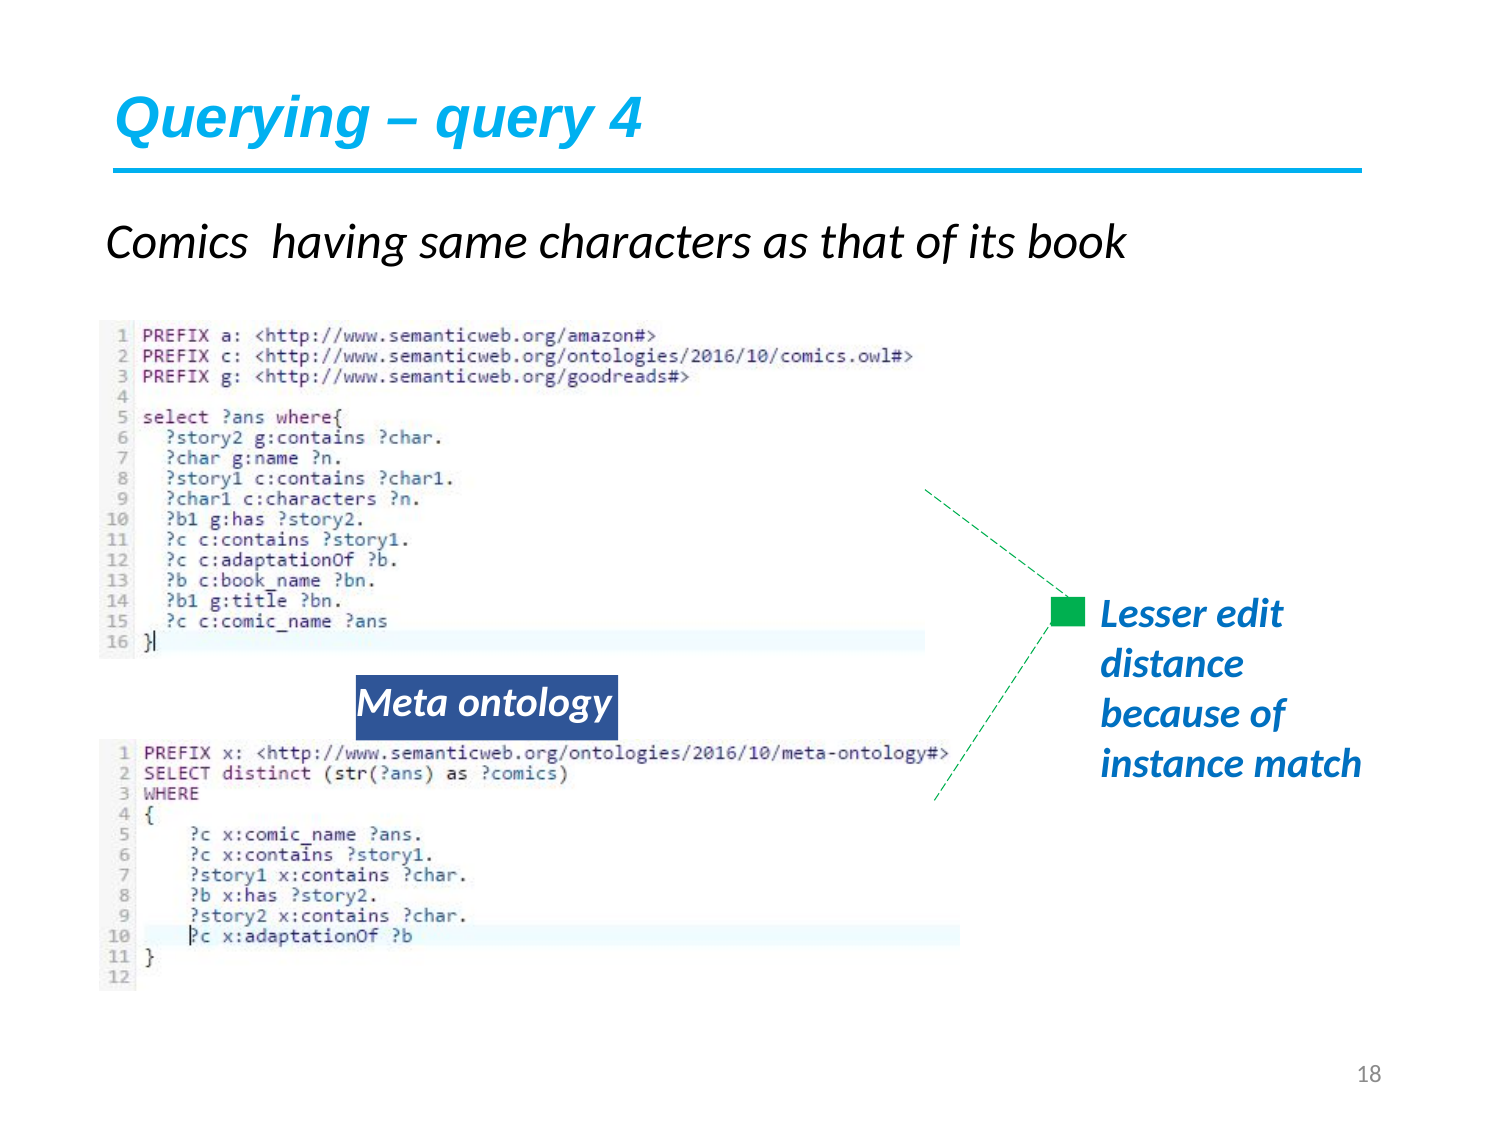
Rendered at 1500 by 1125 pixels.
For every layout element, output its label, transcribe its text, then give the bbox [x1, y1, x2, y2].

text_box Querying – query 4 [99, 19, 1363, 208]
text_box Lesser edit distance because of instance match [1100, 585, 1385, 659]
text_box [1069, 596, 1086, 627]
picture [99, 739, 960, 991]
text_box Meta ontology [355, 675, 619, 739]
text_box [934, 596, 1069, 801]
list Comics having same characters as that of its book [90, 207, 1385, 922]
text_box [924, 489, 1069, 597]
picture [99, 320, 925, 659]
slide_number 18 [1059, 1042, 1397, 1103]
